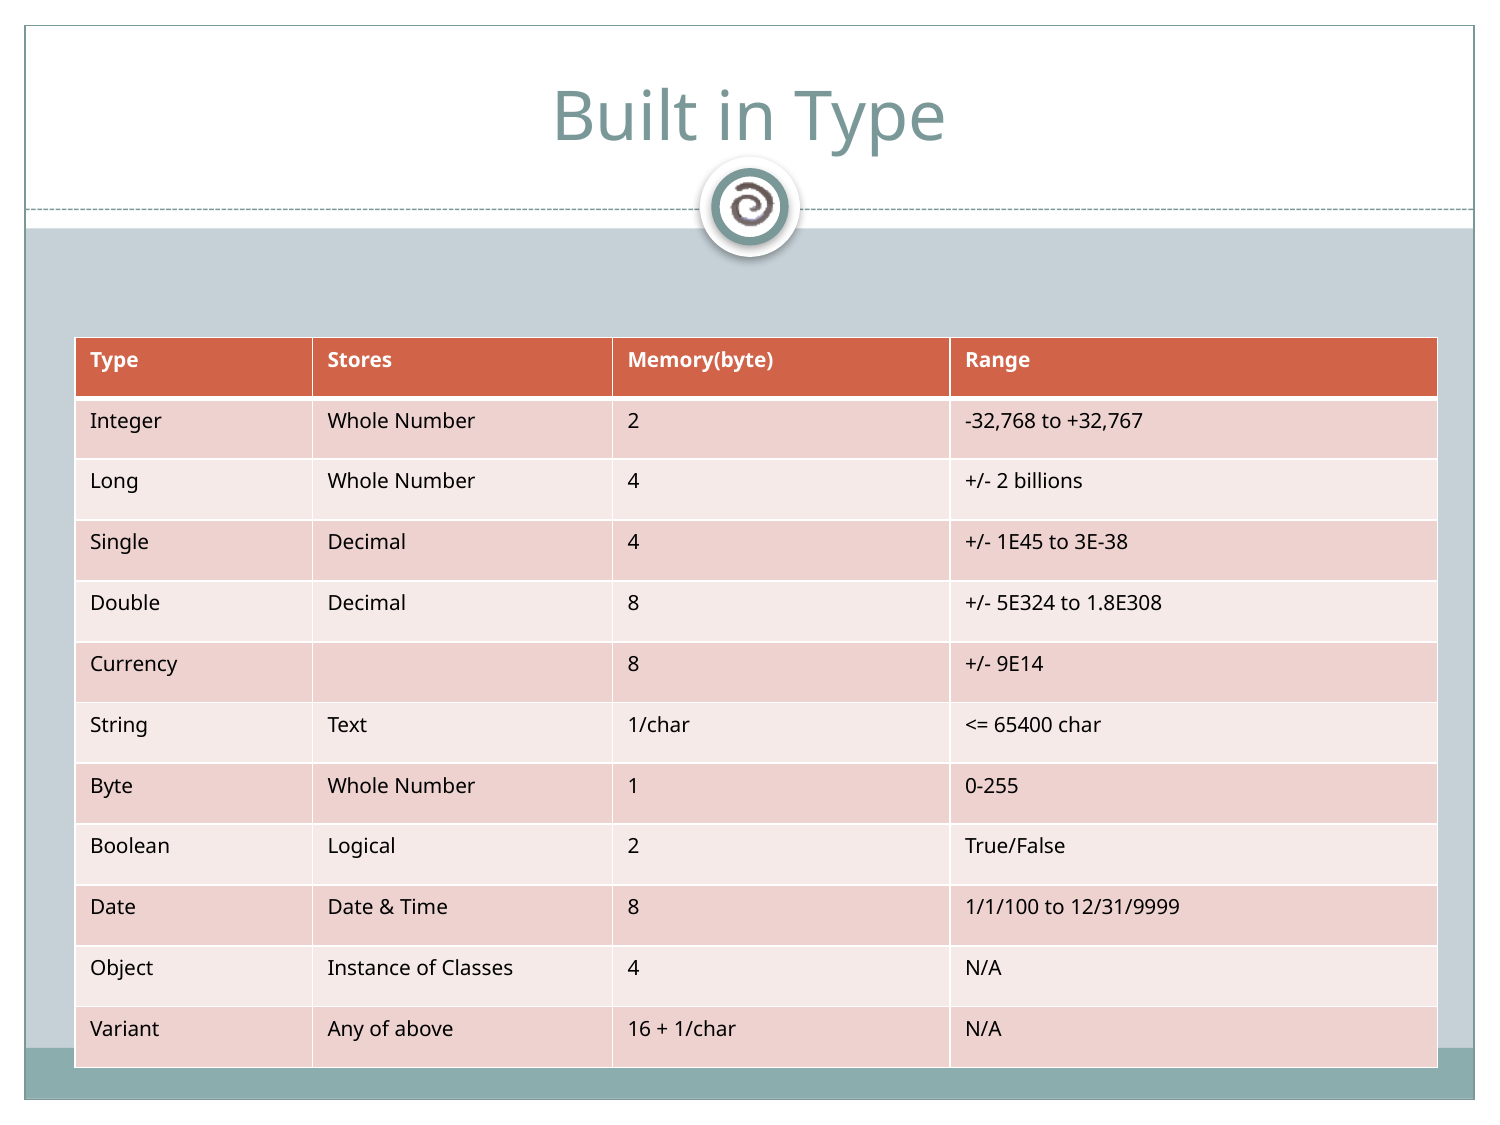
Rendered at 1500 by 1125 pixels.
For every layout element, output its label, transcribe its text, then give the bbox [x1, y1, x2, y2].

table_cell Boolean [76, 825, 312, 884]
table_cell Integer [76, 401, 312, 458]
table_cell Any of above [313, 1007, 612, 1067]
table_cell 0-255 [951, 764, 1437, 823]
table_cell 4 [613, 947, 949, 1006]
table_cell Date & Time [313, 886, 612, 945]
table_cell +/- 5E324 to 1.8E308 [951, 582, 1437, 641]
table_cell Whole Number [313, 401, 612, 458]
table_cell Currency [76, 643, 312, 702]
picture [727, 182, 775, 230]
table_cell Single [76, 521, 312, 580]
table_cell 1 [613, 764, 949, 823]
table_cell Whole Number [313, 460, 612, 519]
table_cell Object [76, 947, 312, 1006]
table_cell -32,768 to +32,767 [951, 401, 1437, 458]
table_cell Instance of Classes [313, 947, 612, 1006]
table_cell Double [76, 582, 312, 641]
table_header Stores [313, 338, 612, 396]
table_header Range [951, 338, 1437, 396]
table_cell Date [76, 886, 312, 945]
table_cell Decimal [313, 521, 612, 580]
table_header Type [76, 338, 312, 396]
table_cell +/- 2 billions [951, 460, 1437, 519]
title Built in Type [49, 37, 1450, 162]
table_cell 2 [613, 825, 949, 884]
table_cell +/- 9E14 [951, 643, 1437, 702]
table_cell Byte [76, 764, 312, 823]
table_cell Text [313, 703, 612, 762]
table_cell +/- 1E45 to 3E-38 [951, 521, 1437, 580]
table_cell 4 [613, 521, 949, 580]
table_cell True/False [951, 825, 1437, 884]
table_cell [313, 643, 612, 702]
table_cell Variant [76, 1007, 312, 1067]
table_cell Decimal [313, 582, 612, 641]
table_cell <= 65400 char [951, 703, 1437, 762]
table_cell 8 [613, 582, 949, 641]
table_cell String [76, 703, 312, 762]
table_cell 1/1/100 to 12/31/9999 [951, 886, 1437, 945]
table_cell 8 [613, 643, 949, 702]
table_header Memory(byte) [613, 338, 949, 396]
table_cell Long [76, 460, 312, 519]
table_cell 4 [613, 460, 949, 519]
table_cell Whole Number [313, 764, 612, 823]
table_cell 8 [613, 886, 949, 945]
table_cell N/A [951, 1007, 1437, 1067]
table_cell 16 + 1/char [613, 1007, 949, 1067]
table_cell 1/char [613, 703, 949, 762]
table_cell Logical [313, 825, 612, 884]
table_cell N/A [951, 947, 1437, 1006]
table_cell 2 [613, 401, 949, 458]
